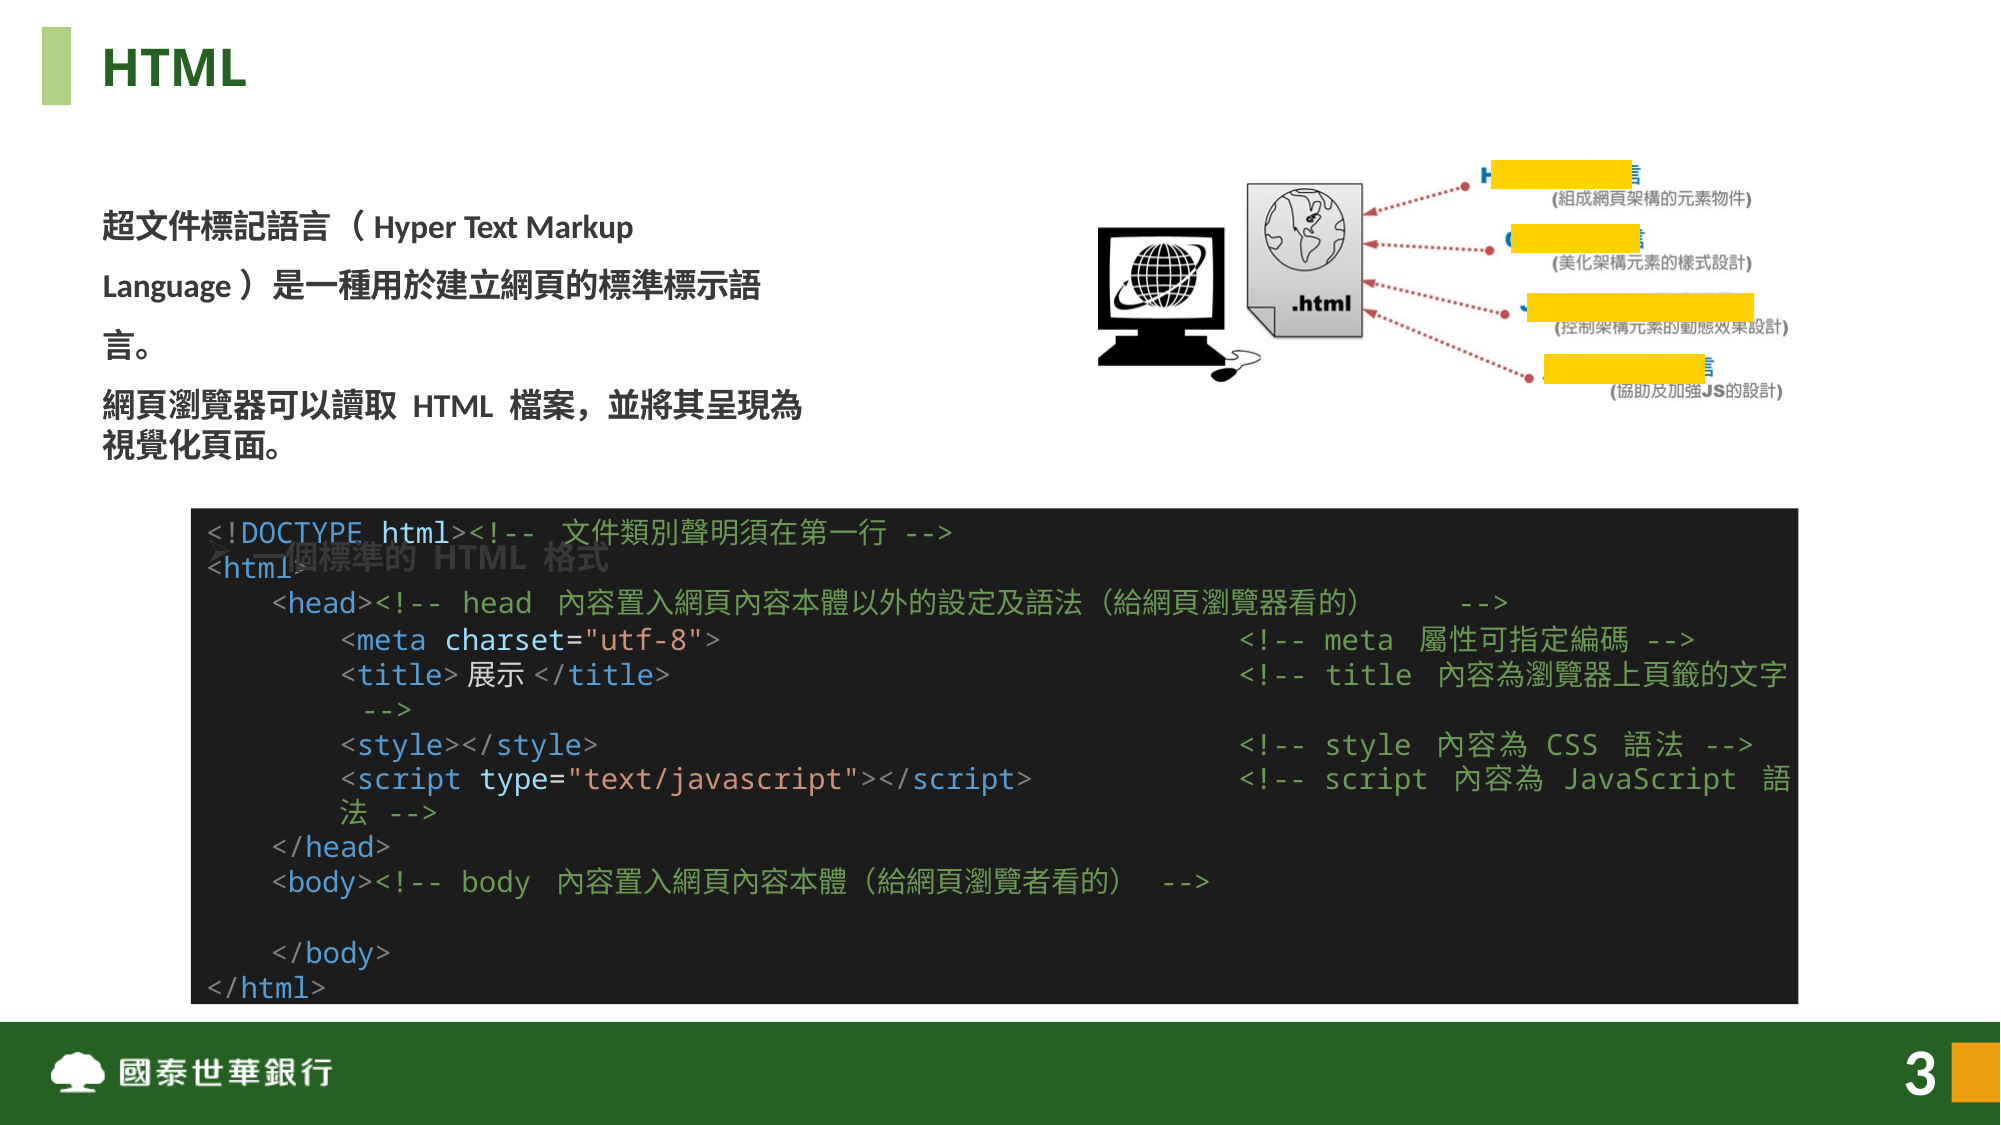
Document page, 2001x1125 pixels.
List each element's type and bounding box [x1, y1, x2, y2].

text_box [0, 0, 2000, 1125]
text_box [1491, 159, 1754, 384]
